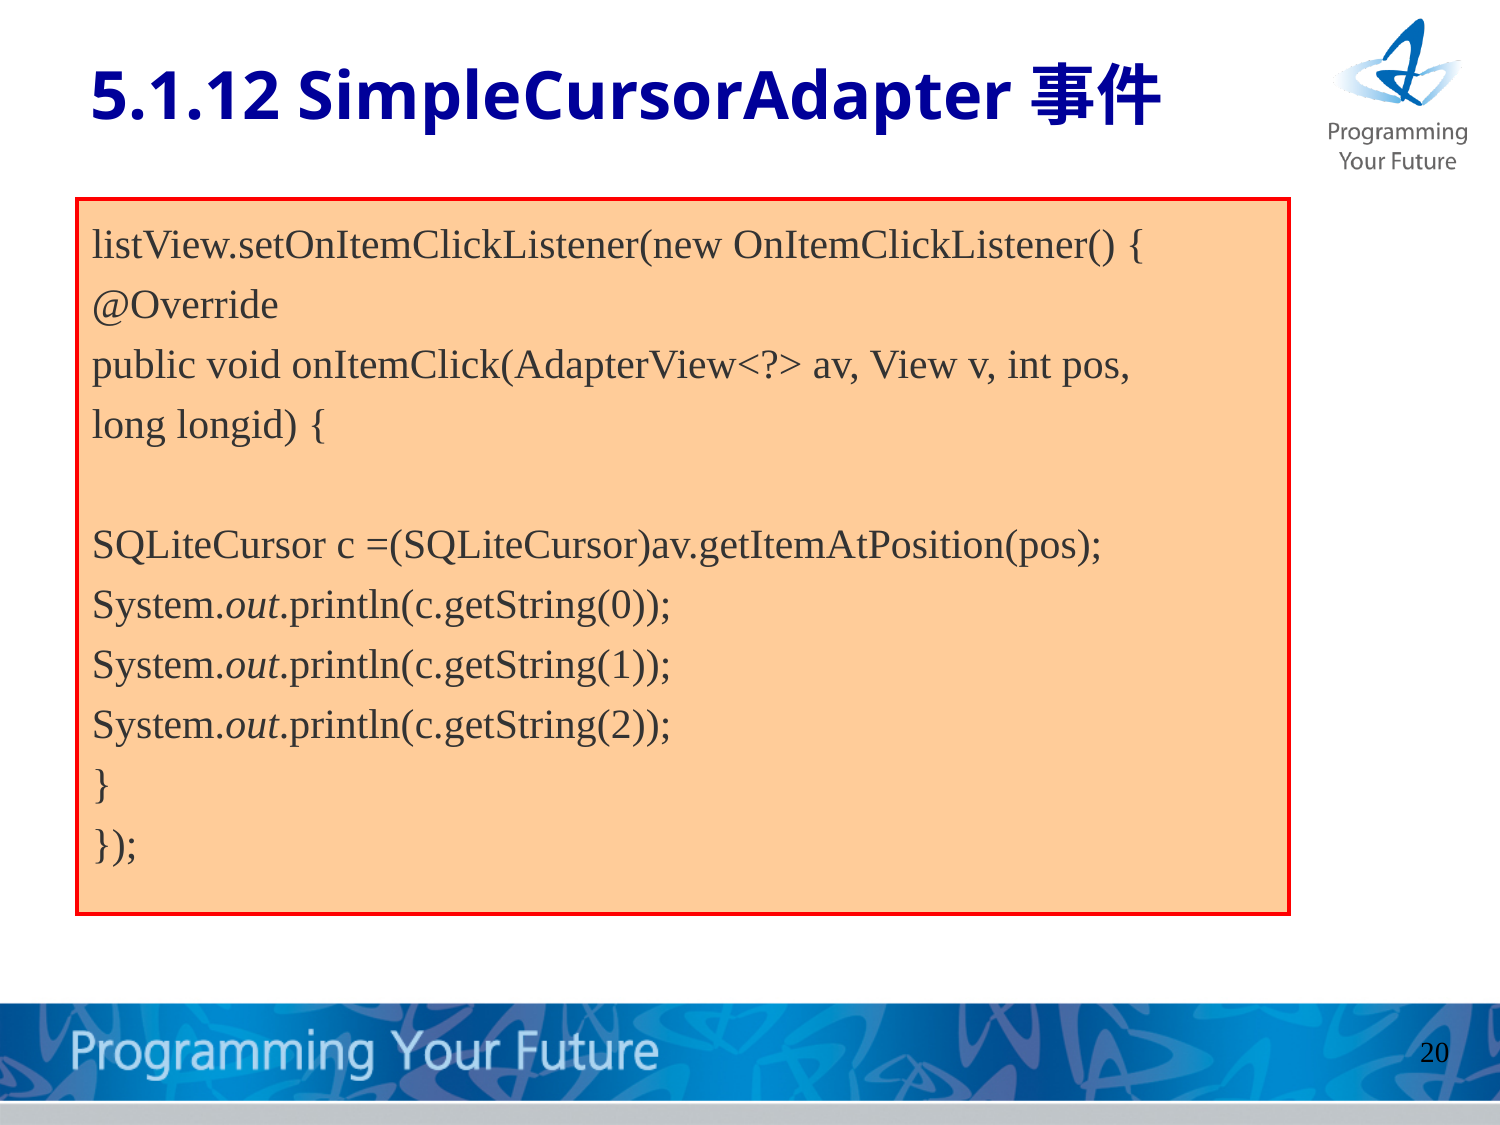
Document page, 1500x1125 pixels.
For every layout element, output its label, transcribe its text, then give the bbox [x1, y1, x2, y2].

text_box listView.setOnItemClickListener(new OnItemClickListener() { @Override public void onItemClick(AdapterView<?> av, View v, int pos, long longid) { SQLiteCursor c =(SQLiteCursor)av.getItemAtPosition(pos); System.out.println(c.getString(0)); System.out.println(c.getString(1)); System.out.println(c.getString(2)); } }); [76, 199, 1289, 914]
picture [0, 997, 1500, 1125]
title 5.1.12 SimpleCursorAdapter事件 [74, 44, 1271, 162]
picture [1297, 0, 1500, 213]
